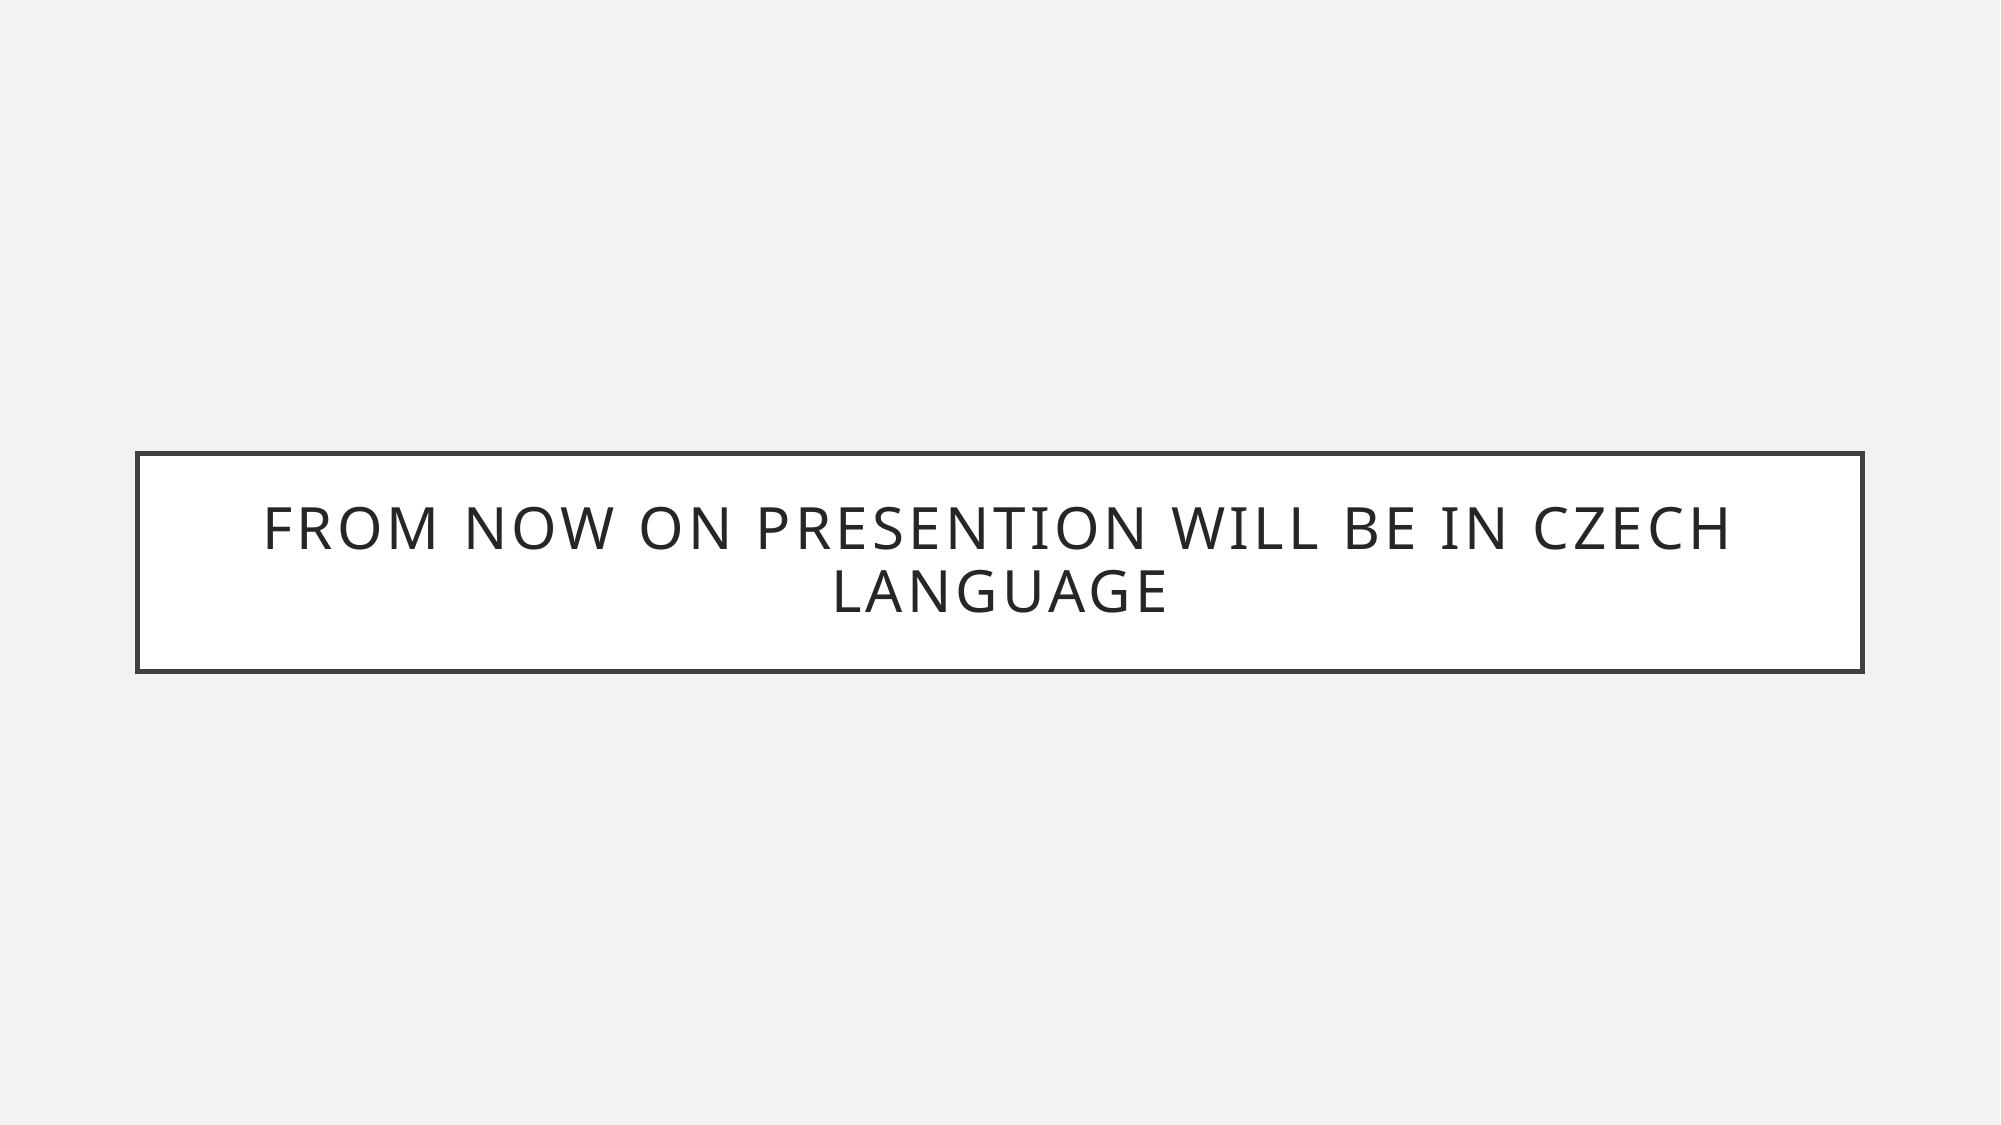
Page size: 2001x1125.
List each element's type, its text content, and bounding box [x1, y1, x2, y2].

title From now on presention will be in czech language [135, 451, 1865, 674]
